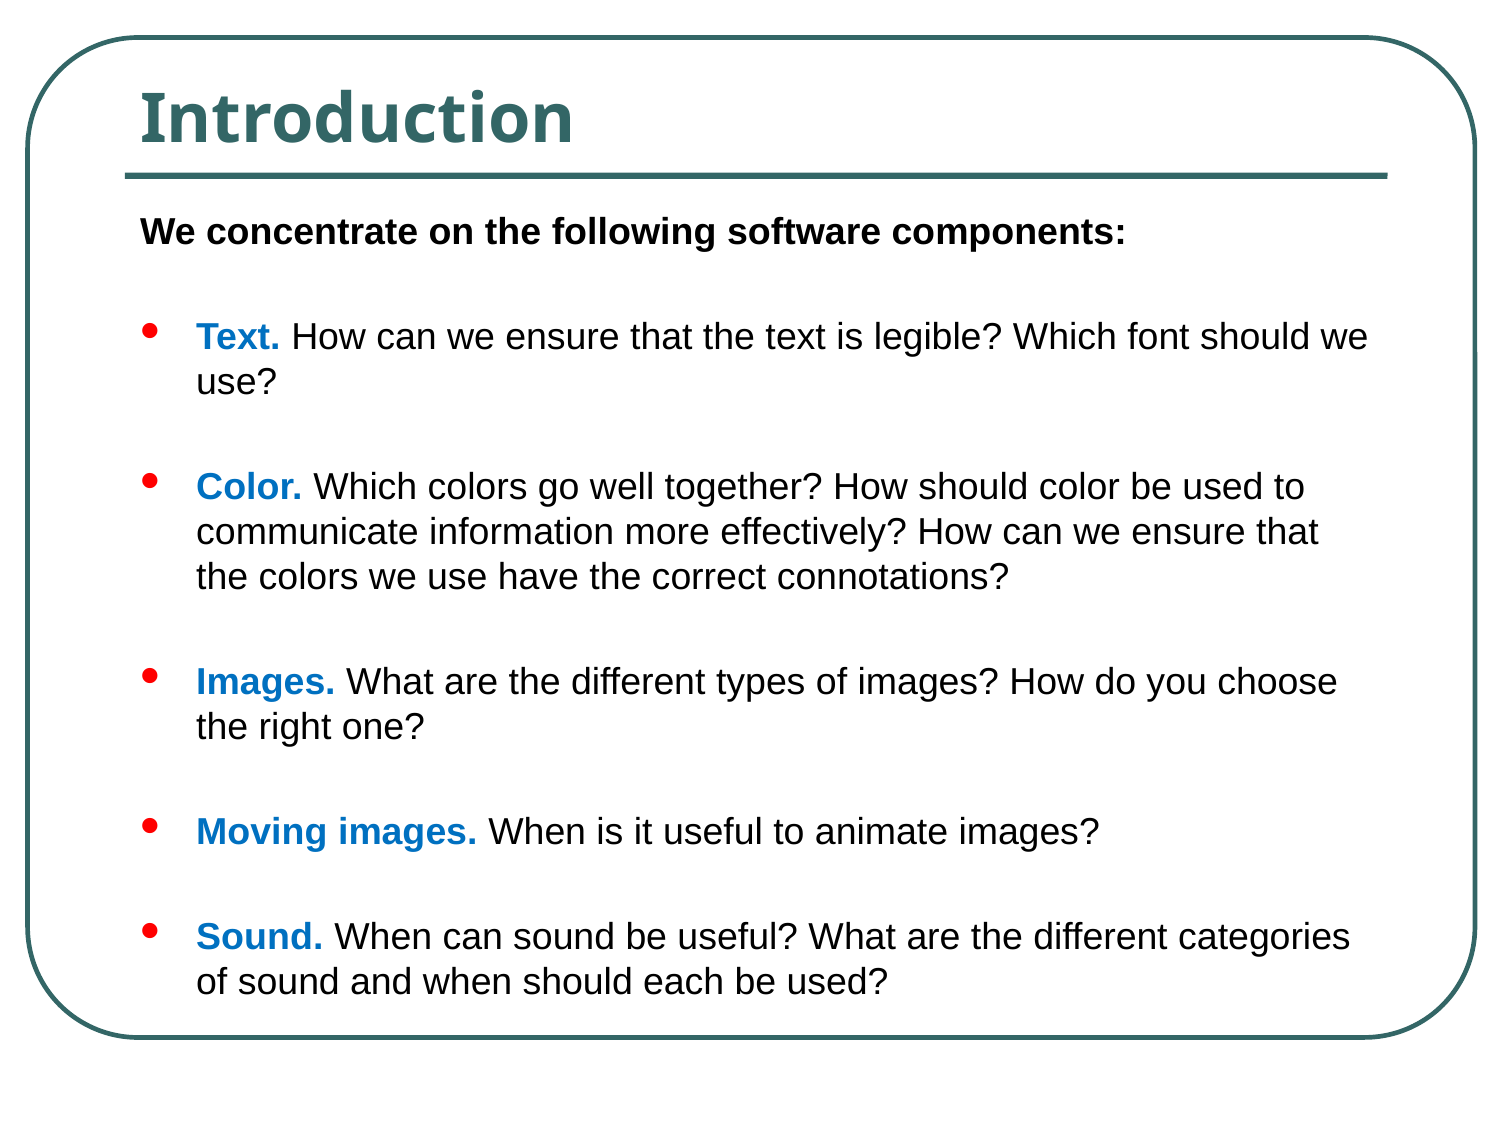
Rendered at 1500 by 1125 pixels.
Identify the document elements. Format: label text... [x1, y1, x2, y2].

title Introduction [124, 0, 1388, 165]
list We concentrate on the following software components: Text. How can we ensure that the text is legible? Which font should we use? Color. Which colors go well together? How should color be used to communicate information more effectively? How can we ensure that the colors we use have the correct connotations? Images. What are the different types of images? How do you choose the right one? Moving images. When is it useful to animate images? Sound. When can sound be useful? What are the different categories of sound and when should each be used? [124, 198, 1388, 1032]
